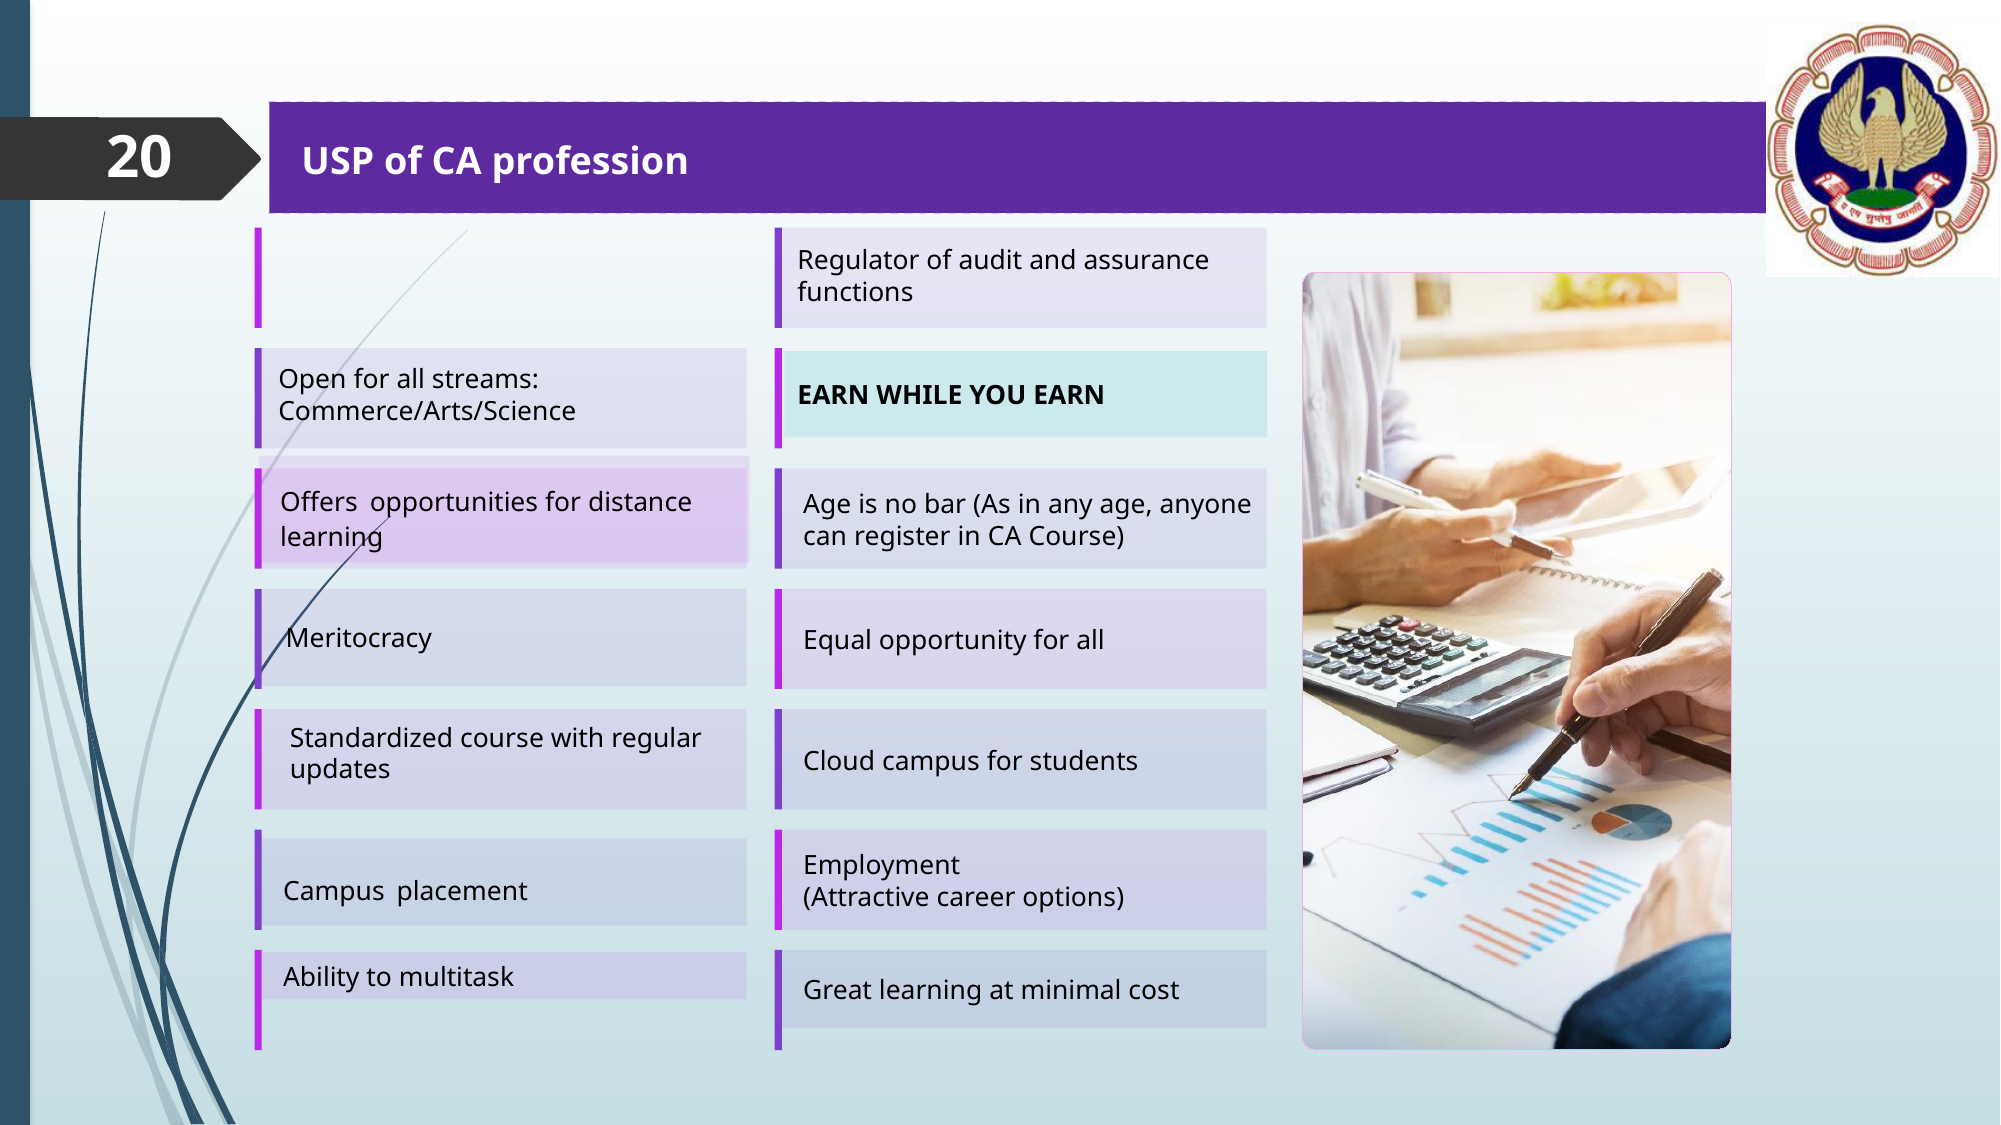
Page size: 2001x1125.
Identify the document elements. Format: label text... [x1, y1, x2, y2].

picture [1765, 22, 2000, 278]
slide_number 20 [59, 129, 188, 190]
picture [1302, 271, 1732, 1050]
text_box USP of CA profession [269, 108, 1761, 212]
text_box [254, 227, 1267, 1051]
